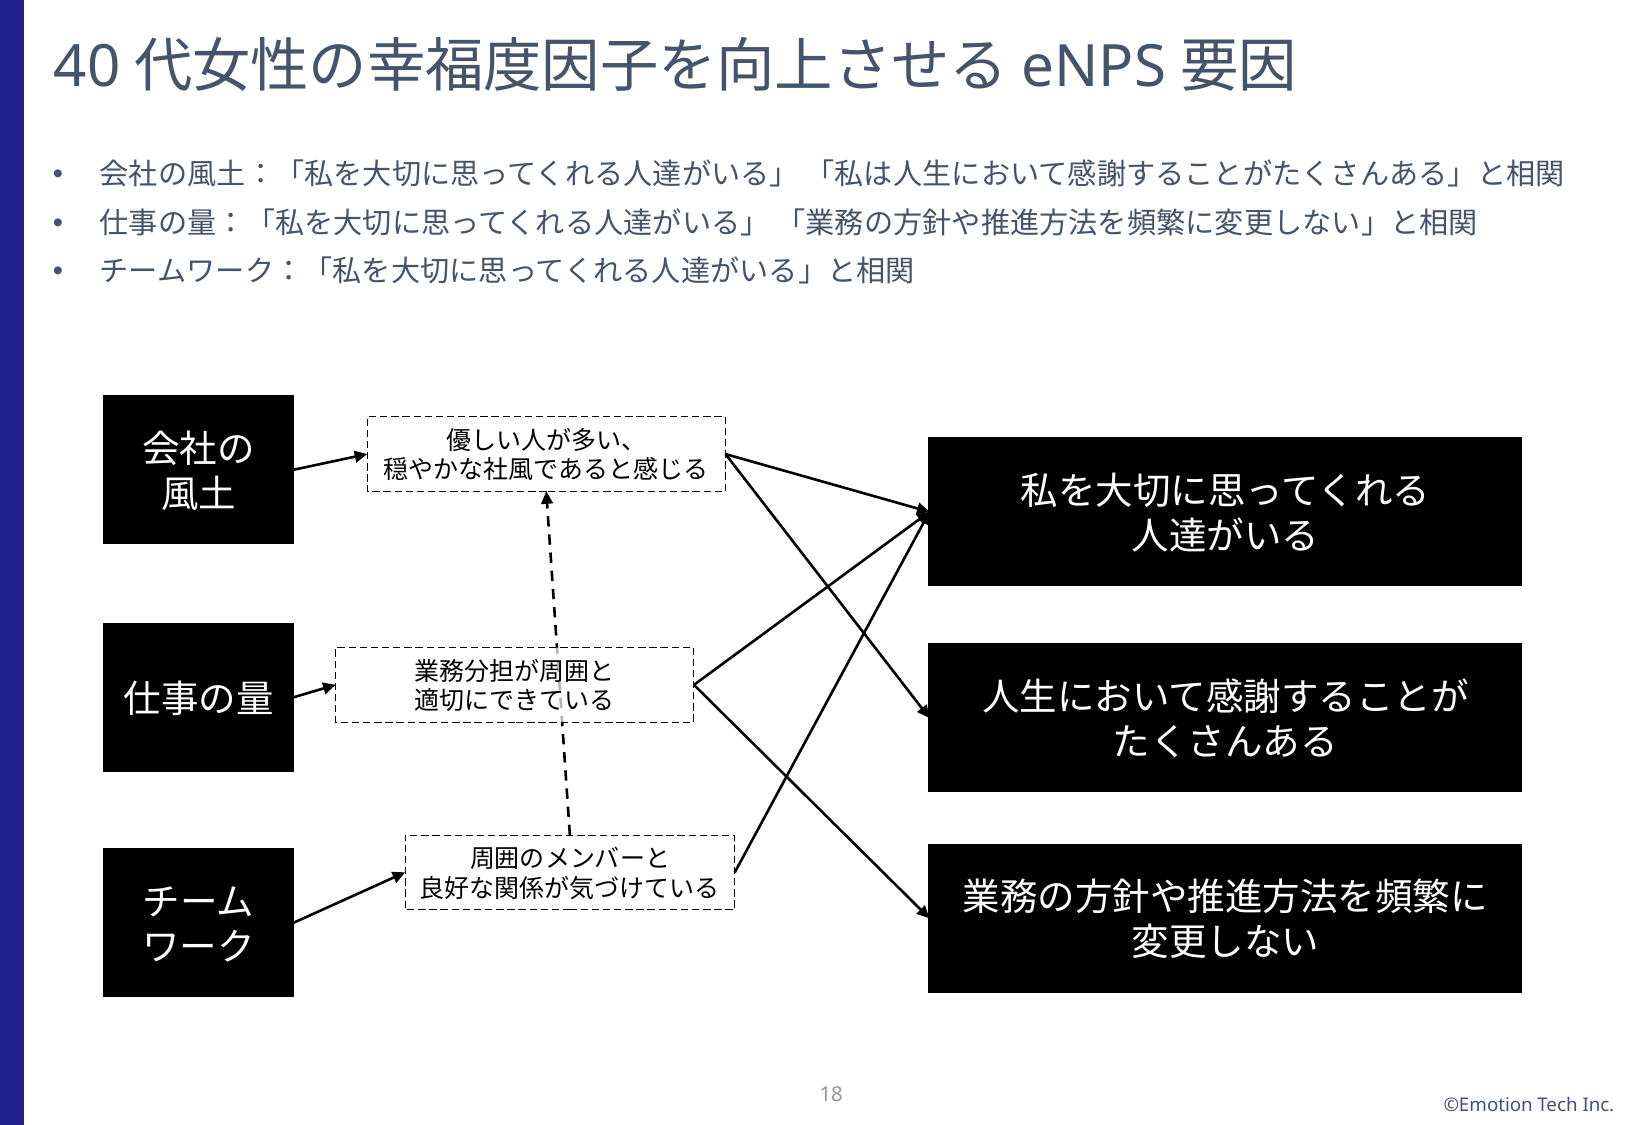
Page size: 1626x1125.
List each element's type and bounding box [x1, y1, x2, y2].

title [38, 7, 1522, 128]
text_box [103, 848, 404, 997]
text_box [103, 395, 1522, 993]
list [37, 128, 1610, 319]
slide_number [694, 1065, 969, 1125]
